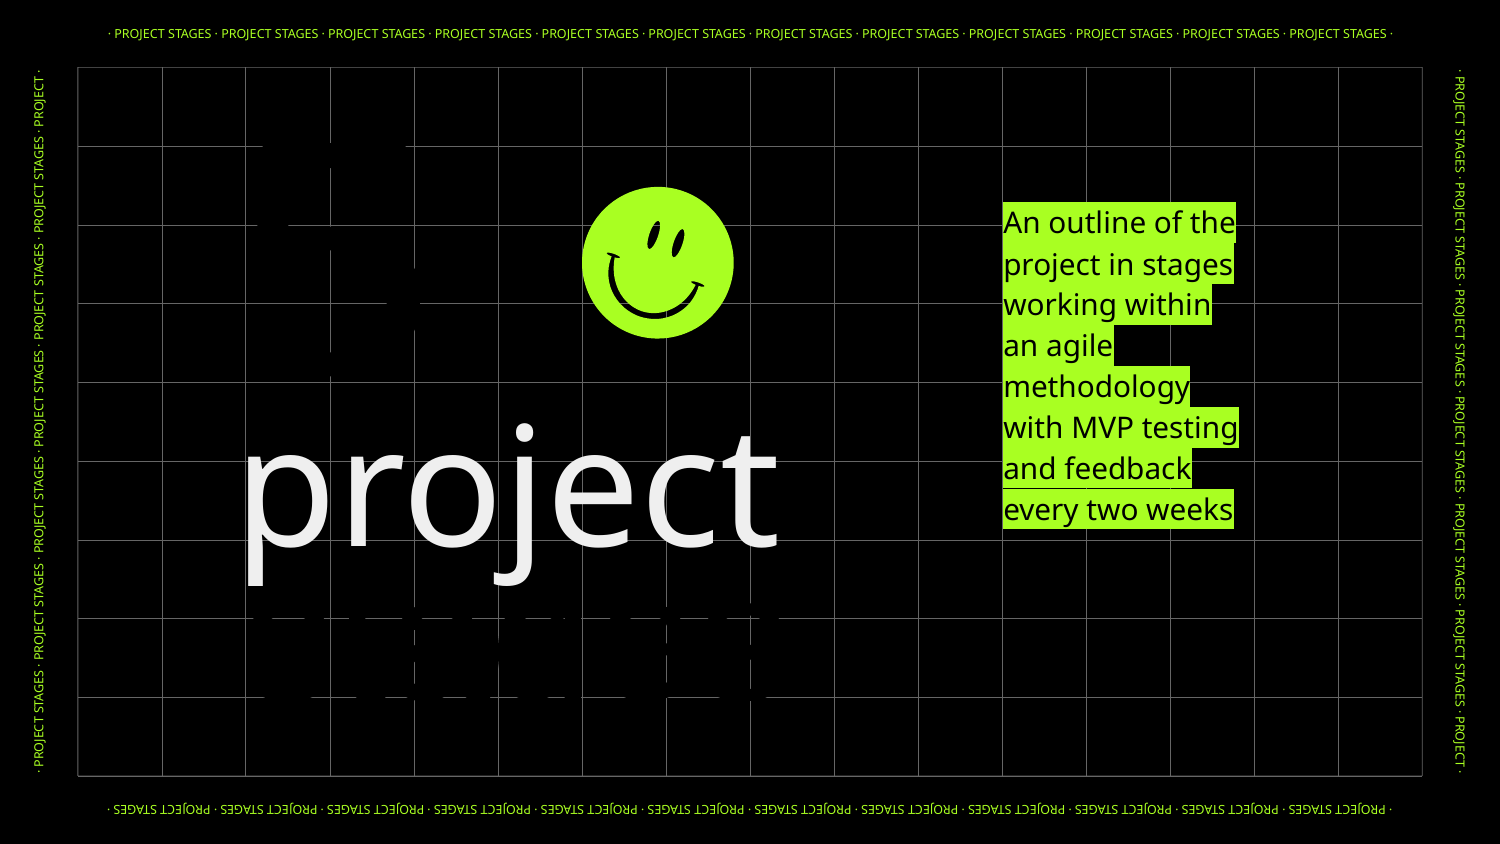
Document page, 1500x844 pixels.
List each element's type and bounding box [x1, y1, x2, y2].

text_box [0, 0, 1500, 844]
